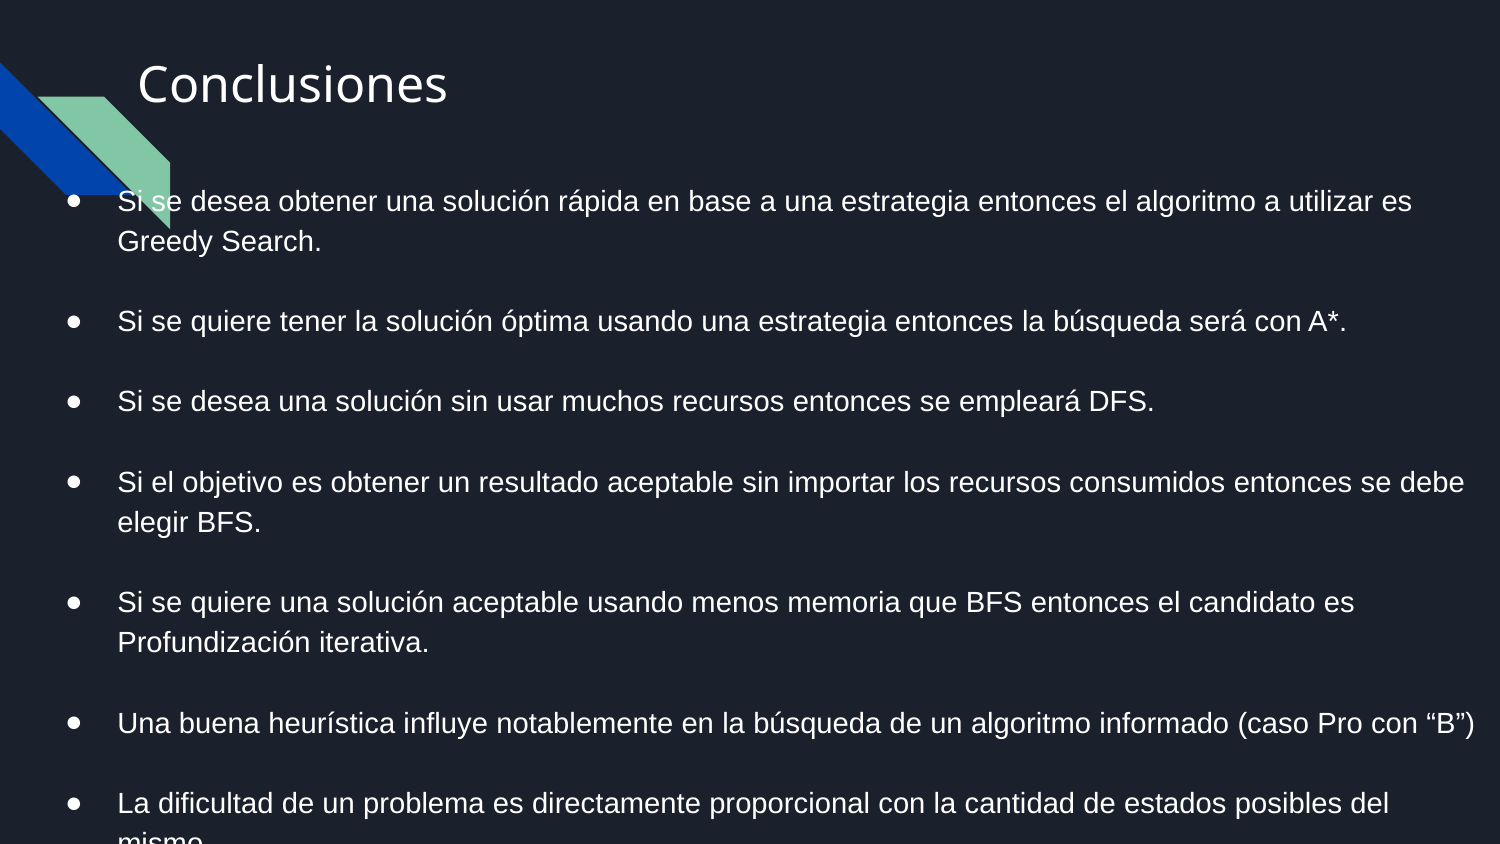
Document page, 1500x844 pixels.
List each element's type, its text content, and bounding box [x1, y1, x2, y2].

title Conclusiones [123, 37, 1278, 161]
list Si se desea obtener una solución rápida en base a una estrategia entonces el algoritmo a utilizar es Greedy Search. Si se quiere tener la solución óptima usando una estrategia entonces la búsqueda será con A*. Si se desea una solución sin usar muchos recursos entonces se empleará DFS. Si el objetivo es obtener un resultado aceptable sin importar los recursos consumidos entonces se debe elegir BFS. Si se quiere una solución aceptable usando menos memoria que BFS entonces el candidato es Profundización iterativa. Una buena heurística influye notablemente en la búsqueda de un algoritmo informado (caso Pro con “B”) La dificultad de un problema es directamente proporcional con la cantidad de estados posibles del mismo [27, 161, 1500, 640]
